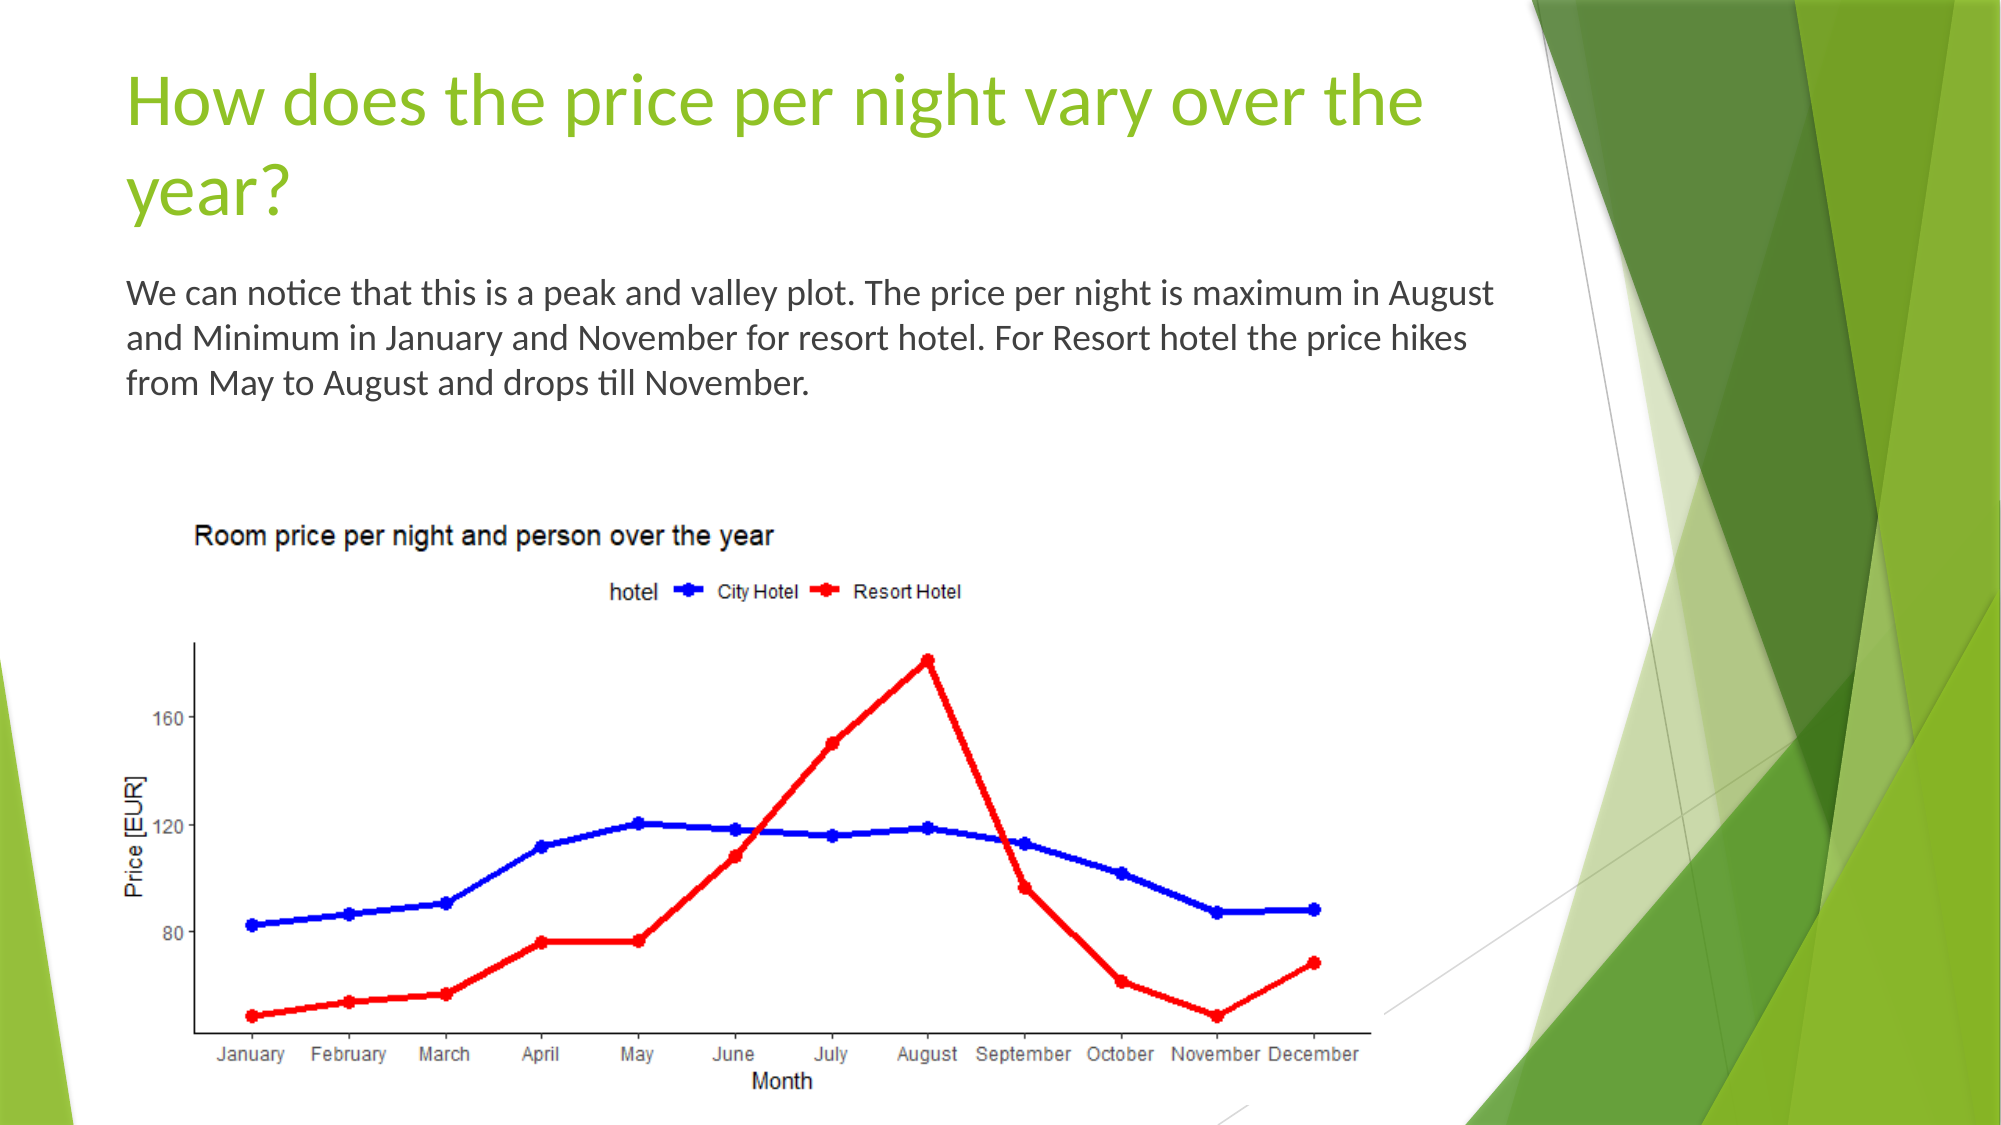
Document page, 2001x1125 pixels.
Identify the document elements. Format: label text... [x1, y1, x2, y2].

picture [110, 511, 1384, 1105]
list We can notice that this is a peak and valley plot. The price per night is maximum in August and Minimum in January and November for resort hotel. For Resort hotel the price hikes from May to August and drops till November. [111, 259, 1522, 992]
title How does the price per night vary over the year? [111, 43, 1522, 259]
